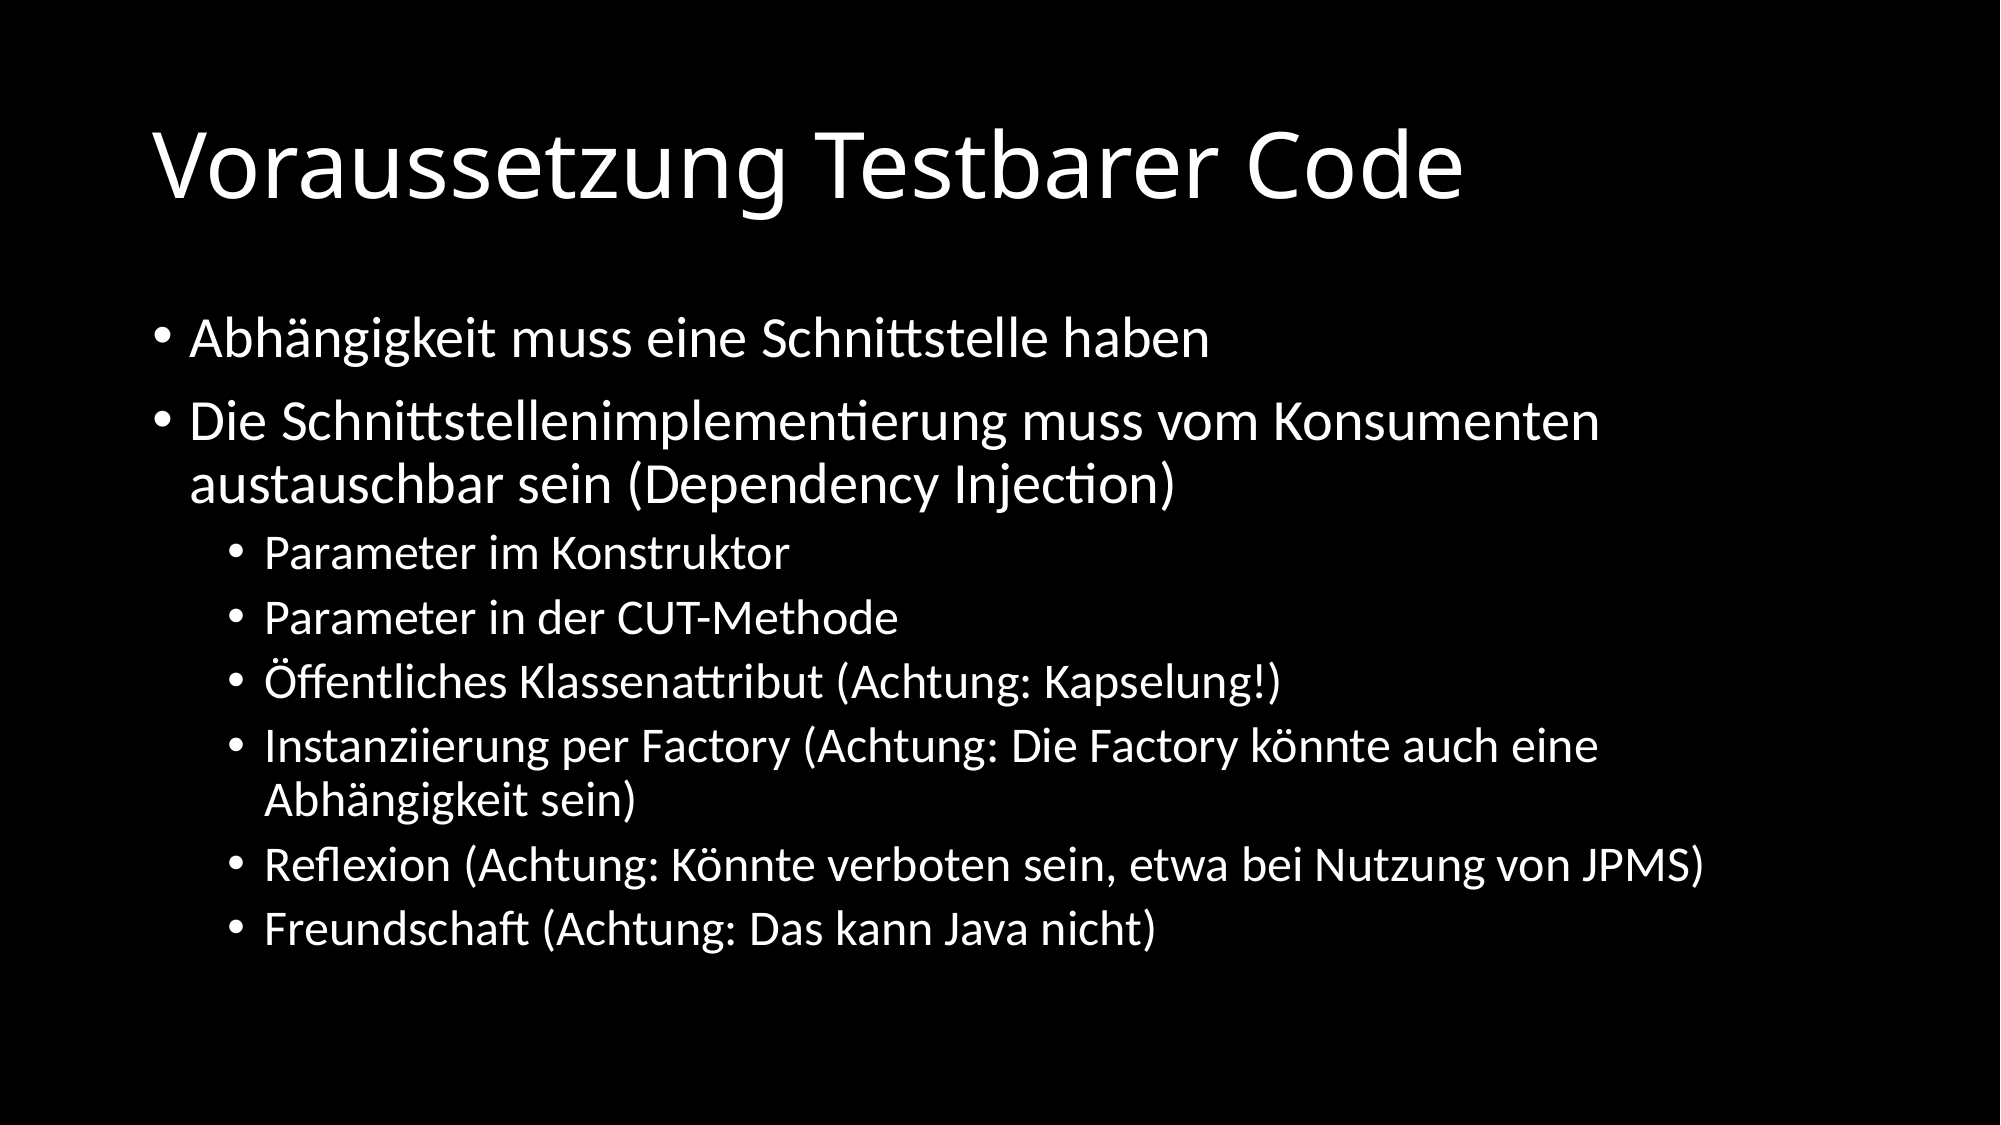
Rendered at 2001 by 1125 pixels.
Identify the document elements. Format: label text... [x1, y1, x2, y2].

title Voraussetzung Testbarer Code [137, 59, 1863, 278]
list Abhängigkeit muss eine Schnittstelle haben Die Schnittstellenimplementierung muss vom Konsumenten austauschbar sein (Dependency Injection) Parameter im Konstruktor Parameter in der CUT-Methode Öffentliches Klassenattribut (Achtung: Kapselung!) Instanziierung per Factory (Achtung: Die Factory könnte auch eine Abhängigkeit sein) Reflexion (Achtung: Könnte verboten sein, etwa bei Nutzung von JPMS) Freundschaft (Achtung: Das kann Java nicht) [137, 299, 1863, 1014]
